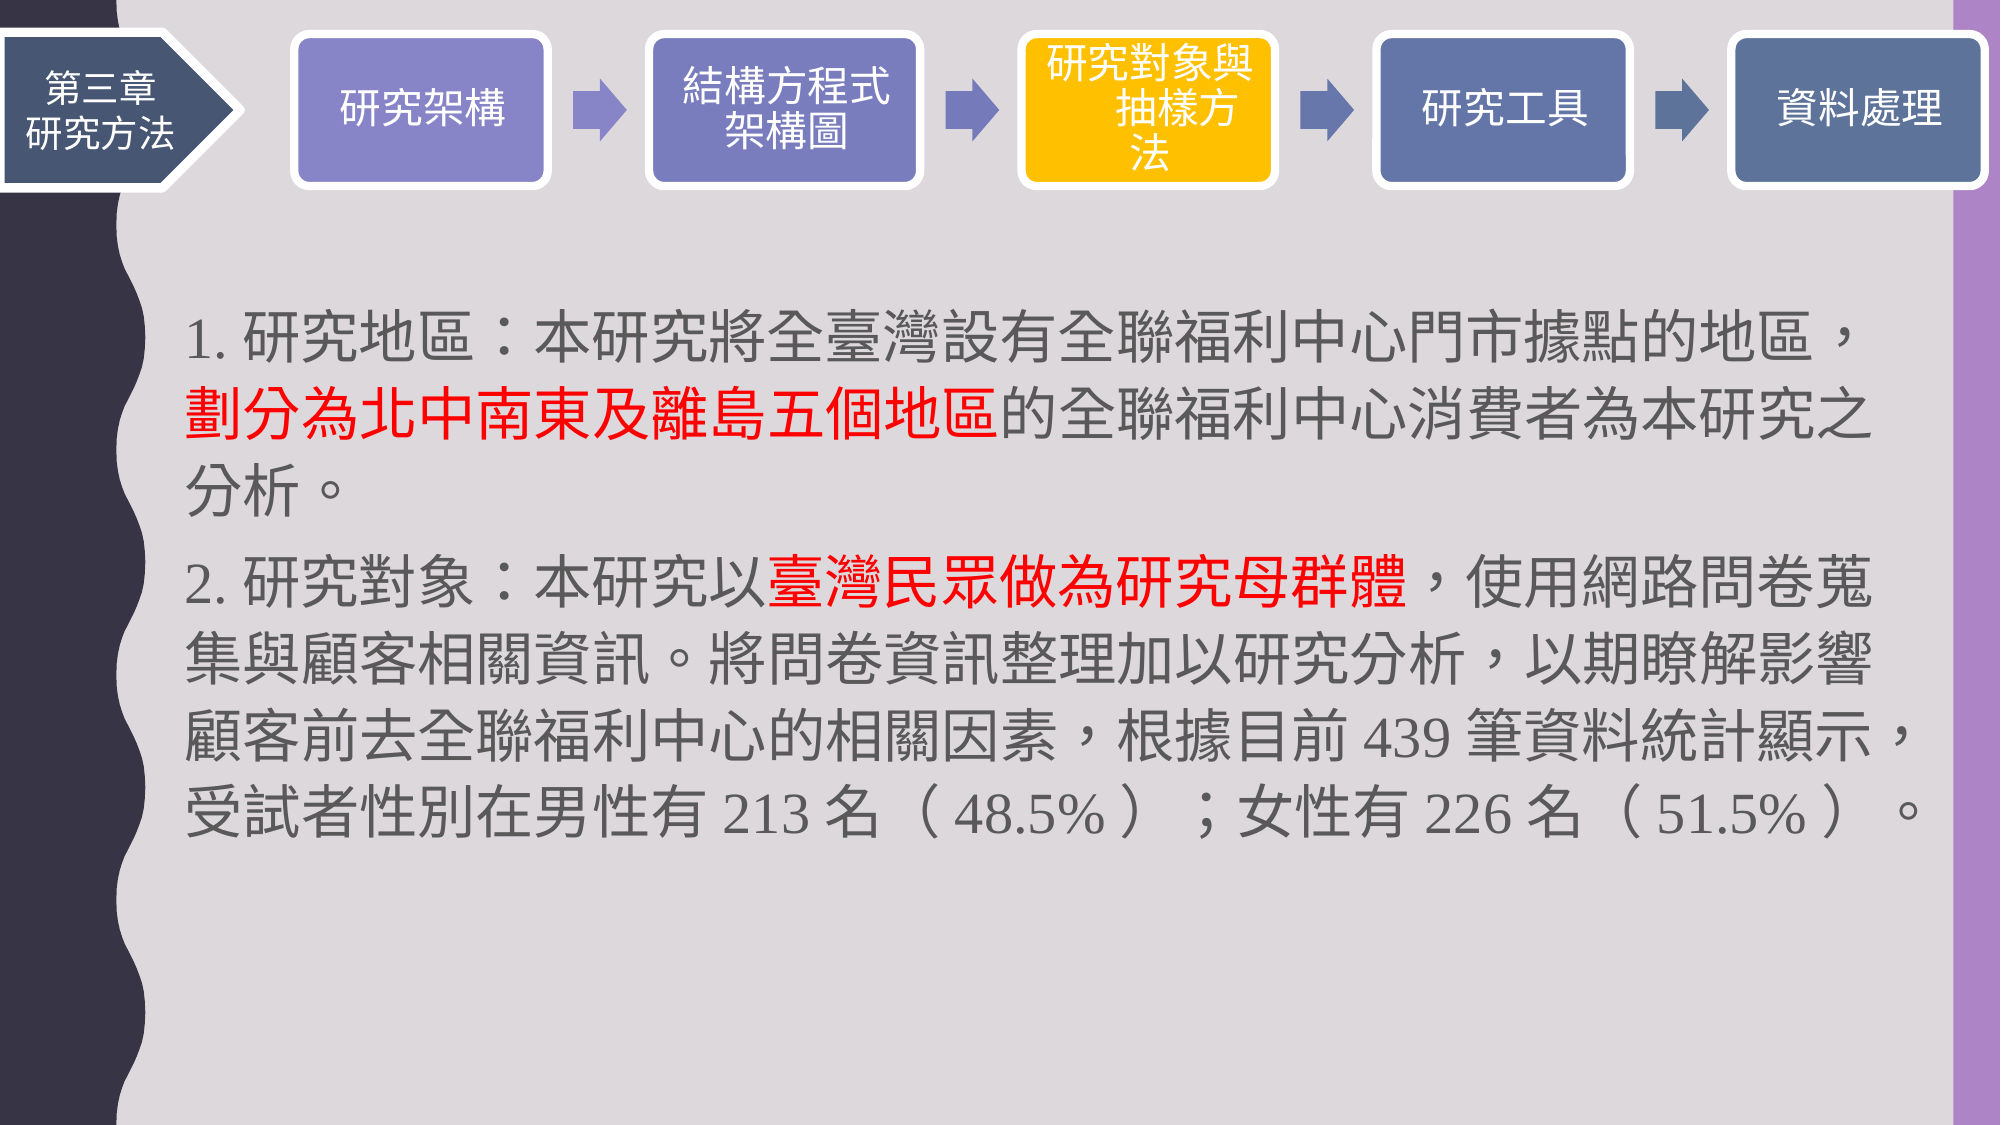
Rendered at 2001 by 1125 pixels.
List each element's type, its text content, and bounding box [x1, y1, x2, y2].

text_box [294, 32, 1985, 188]
list 1.研究地區：本研究將全臺灣設有全聯福利中心門市據點的地區，劃分為北中南東及離島五個地區的全聯福利中心消費者為本研究之分析。 2.研究對象：本研究以臺灣民眾做為研究母群體，使用網路問卷蒐集與顧客相關資訊。將問卷資訊整理加以研究分析，以期瞭解影響顧客前去全聯福利中心的相關因素，根據目前439筆資料統計顯示，受試者性別在男性有213名（48.5%）；女性有226名（51.5%）。 [169, 285, 1938, 1125]
text_box 第三章 研究方法 [0, 31, 242, 189]
